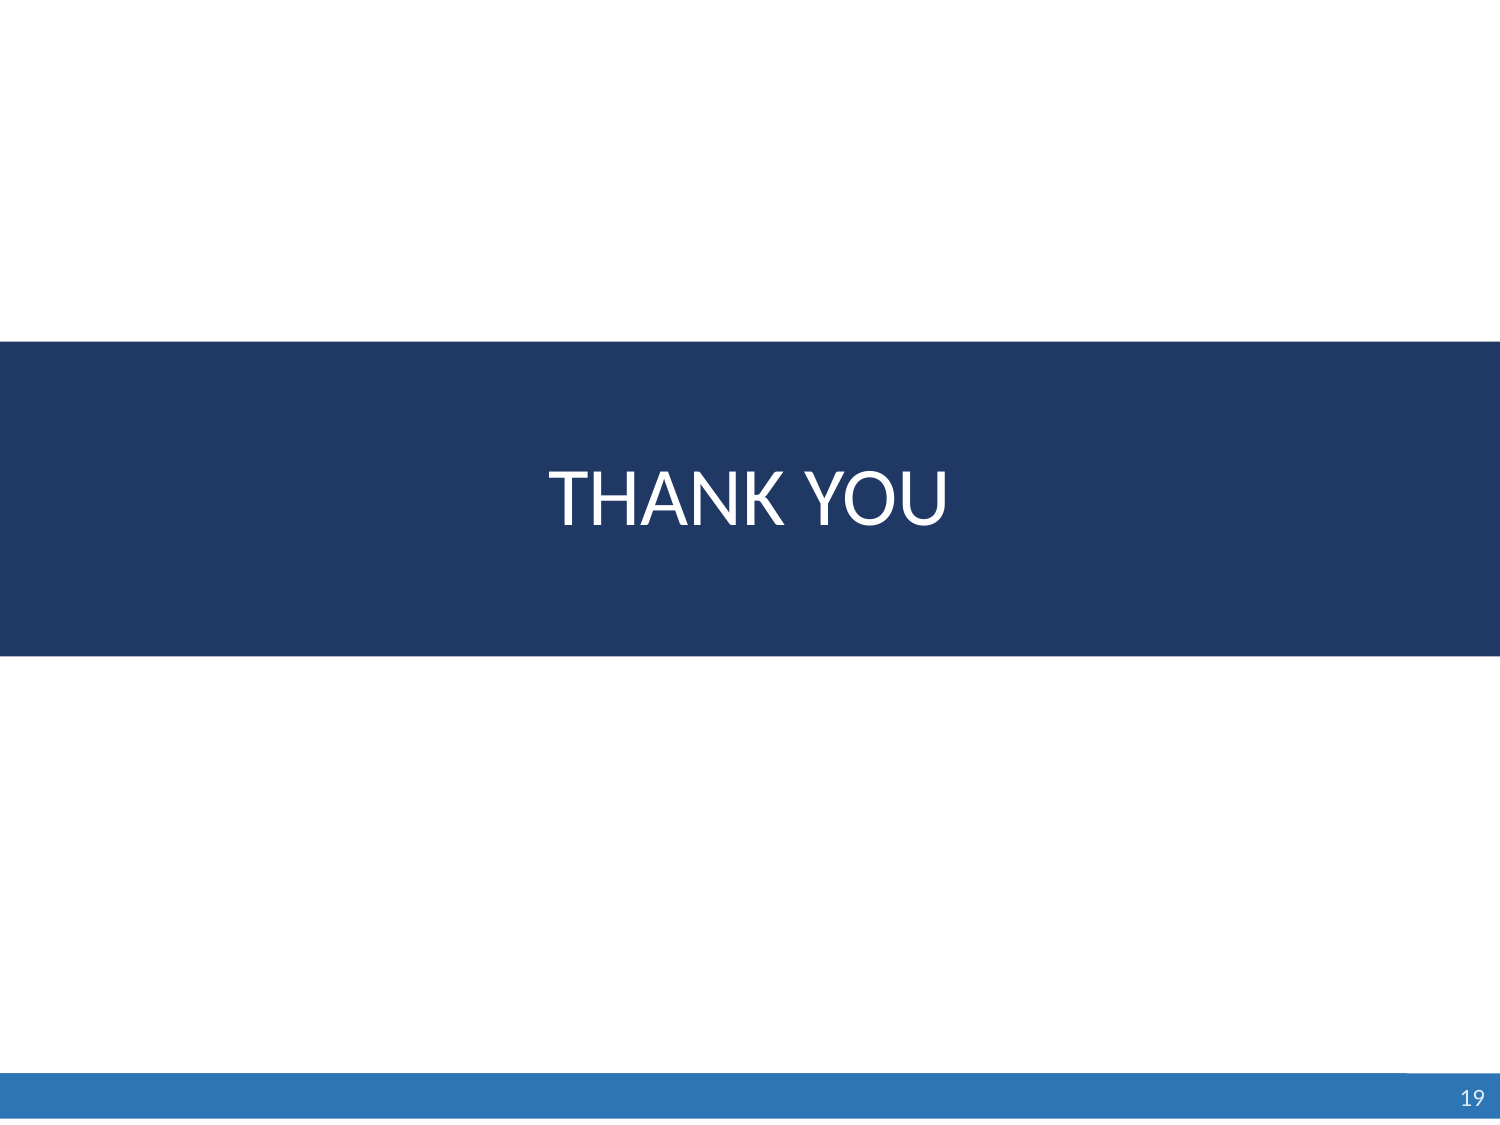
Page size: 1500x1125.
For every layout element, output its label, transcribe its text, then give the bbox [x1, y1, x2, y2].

title THANK YOU [0, 341, 1500, 657]
slide_number 19 [0, 1073, 1500, 1119]
